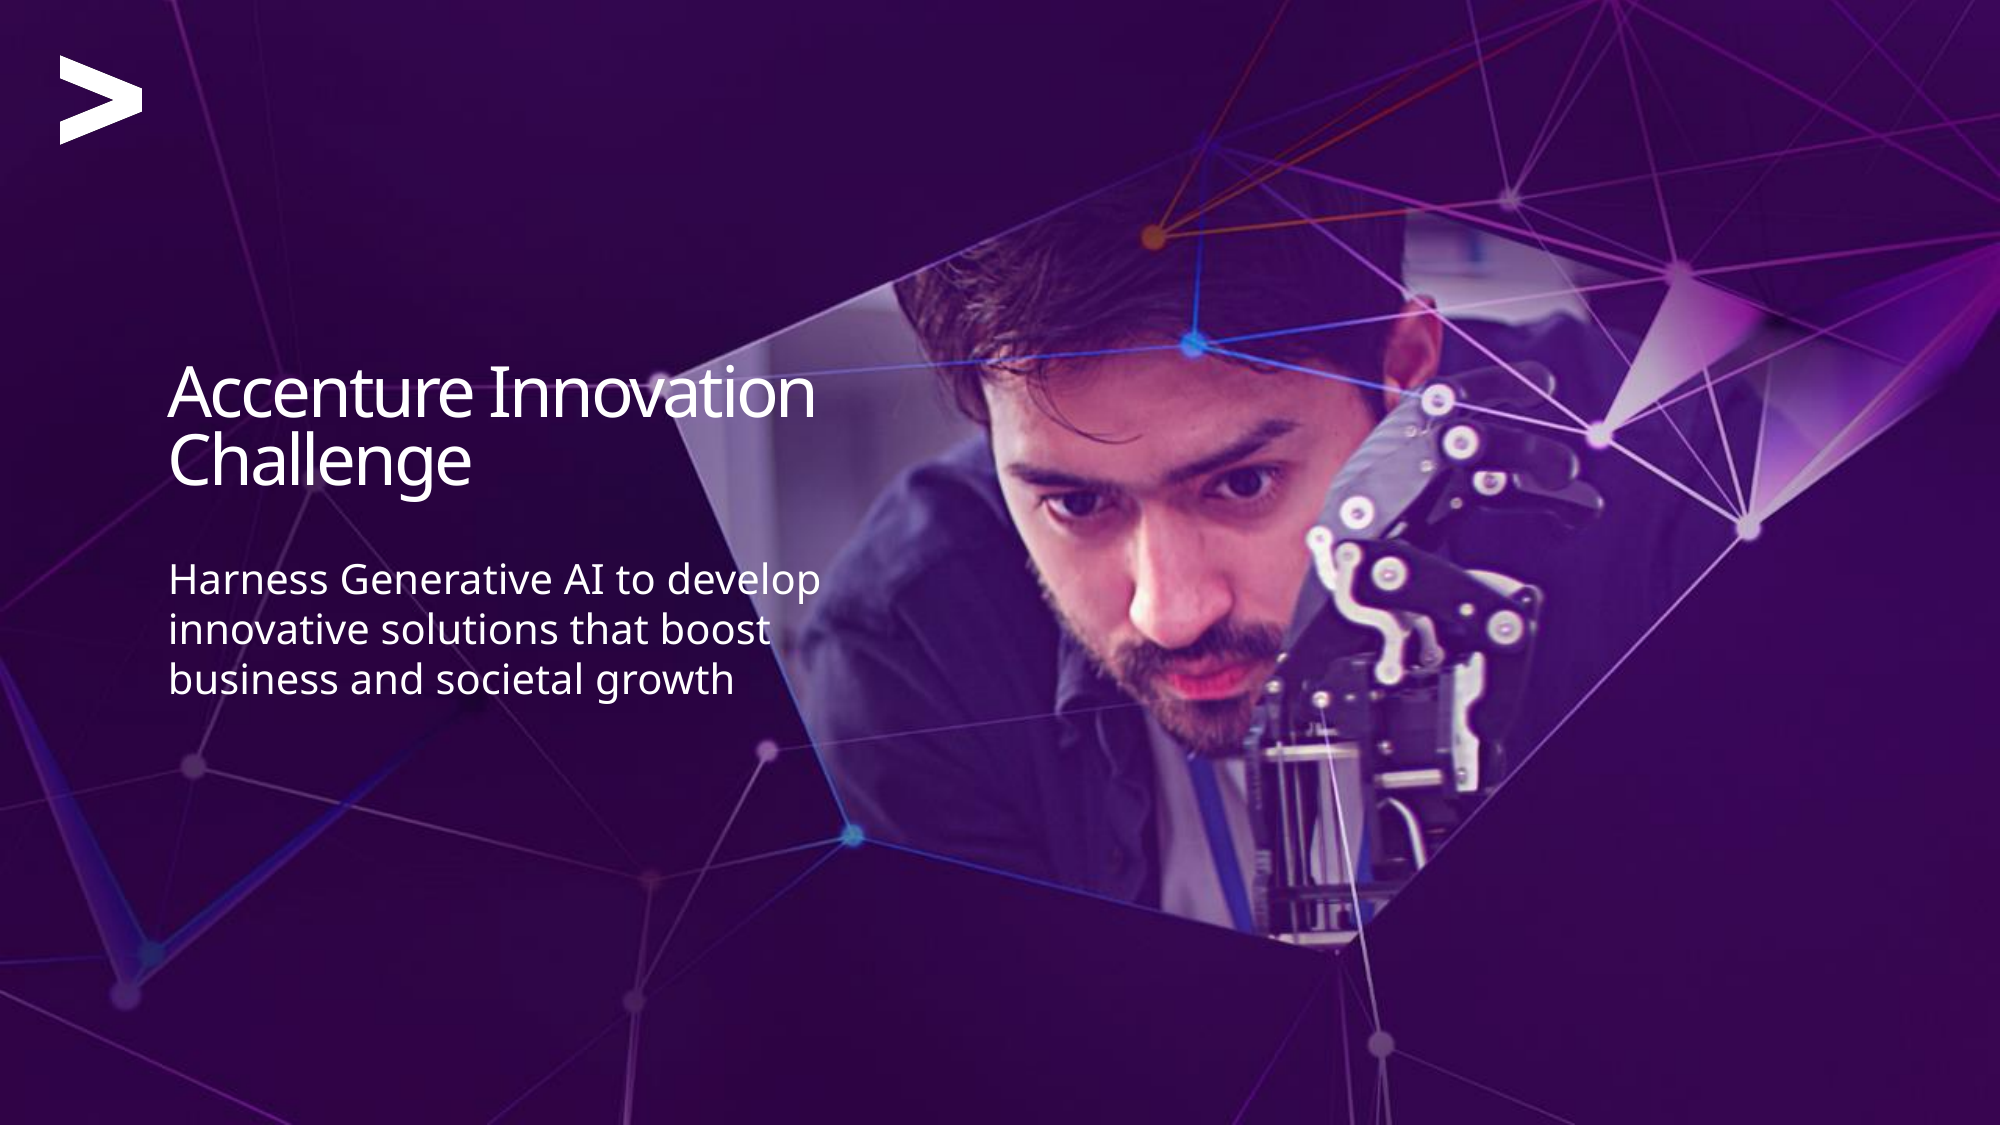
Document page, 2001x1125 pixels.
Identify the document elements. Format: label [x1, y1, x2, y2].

text_box [0, 0, 2000, 1125]
